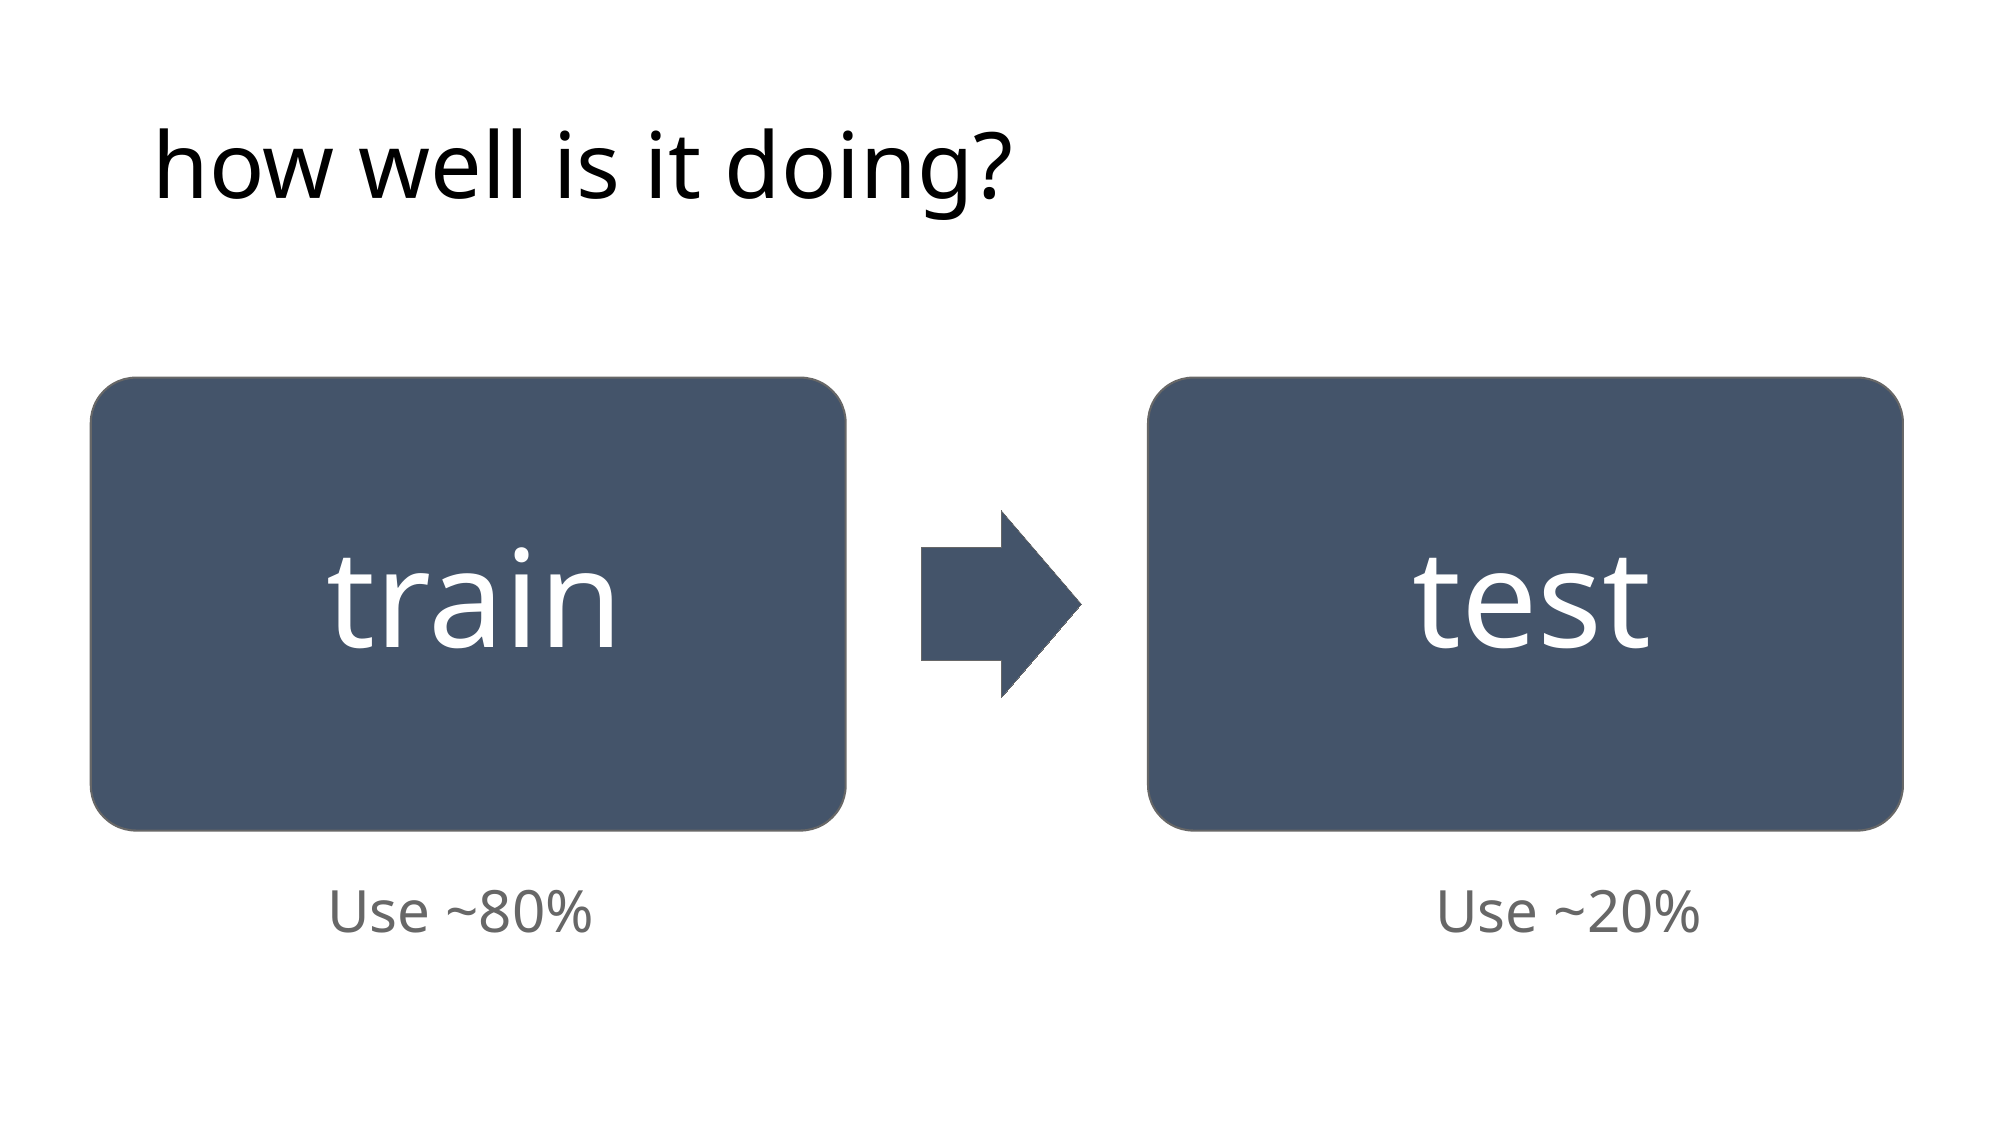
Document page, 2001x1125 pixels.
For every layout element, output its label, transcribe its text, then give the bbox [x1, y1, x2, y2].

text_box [90, 304, 1904, 904]
text_box Use ~80% [312, 904, 609, 952]
text_box Use ~20% [1420, 904, 1717, 952]
title how well is it doing? [137, 59, 1863, 278]
